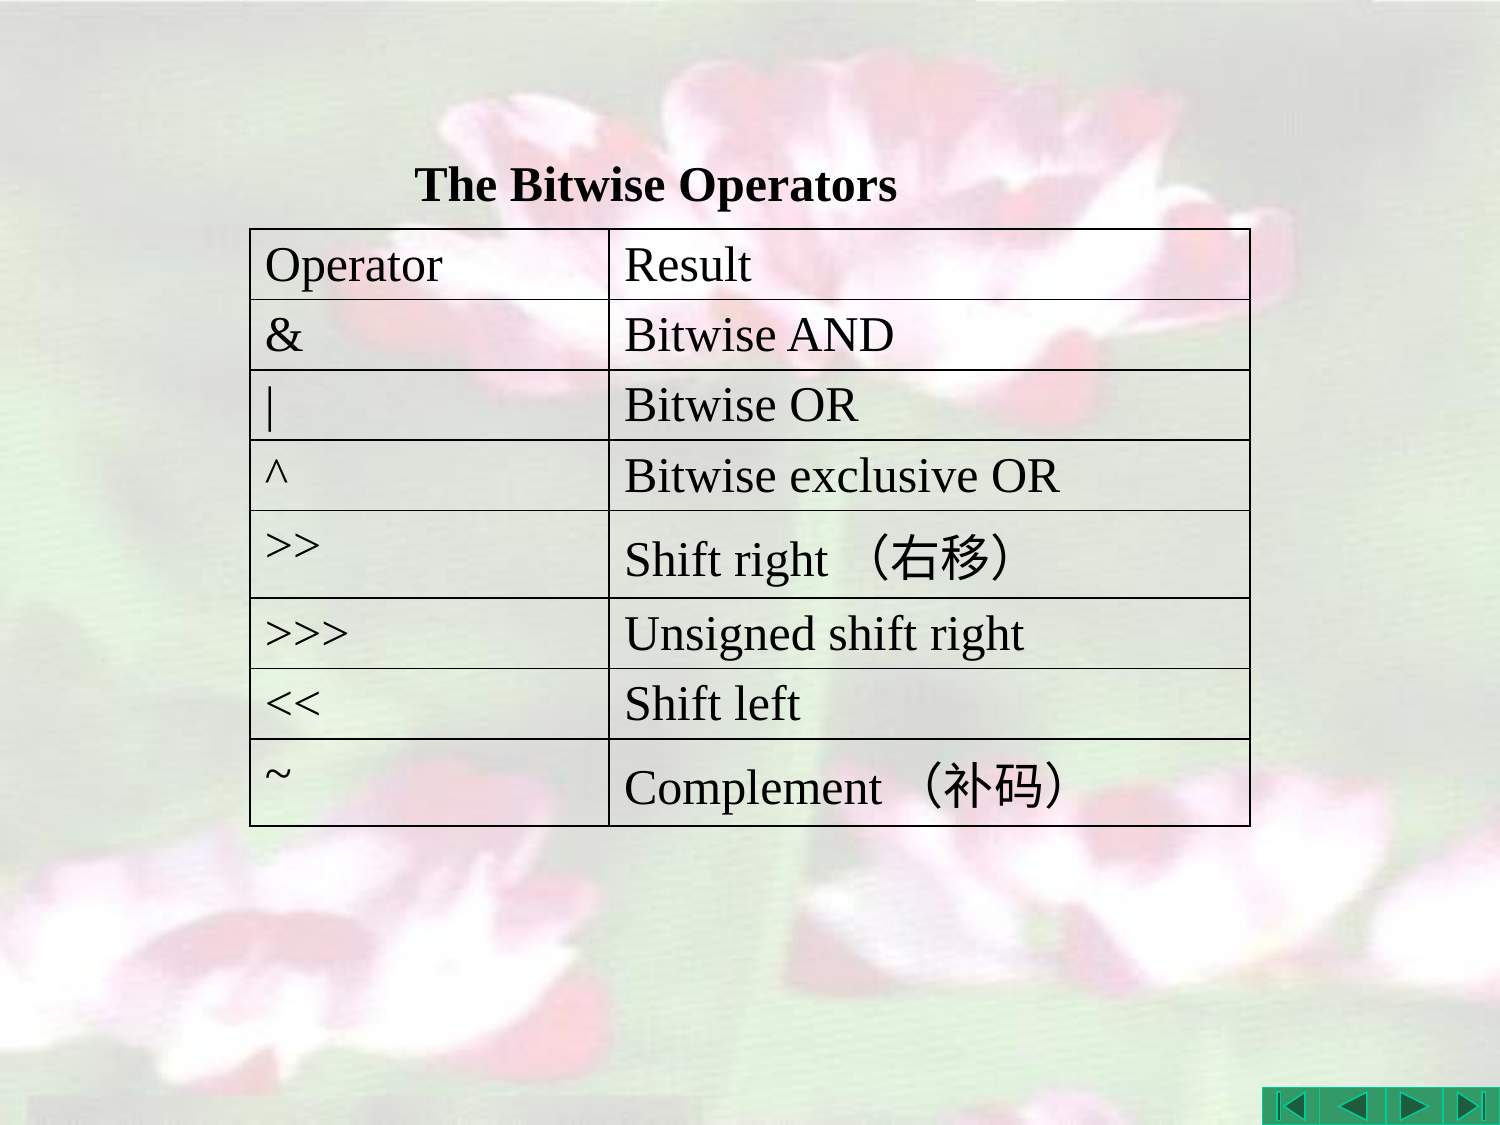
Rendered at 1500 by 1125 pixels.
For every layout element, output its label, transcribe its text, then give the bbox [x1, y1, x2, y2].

title The Bitwise Operators [112, 125, 1200, 238]
table_header Operator [251, 230, 608, 299]
table_cell Shift right（右移） [610, 511, 1249, 597]
table_cell Complement（补码） [610, 740, 1249, 825]
table_cell << [251, 669, 608, 738]
table_cell & [251, 300, 608, 369]
table_cell Bitwise AND [610, 300, 1249, 369]
table_cell Bitwise exclusive OR [610, 441, 1249, 510]
table_cell Bitwise OR [610, 371, 1249, 439]
table_header Result [610, 230, 1249, 299]
table_cell Unsigned shift right [610, 599, 1249, 668]
picture [0, 0, 1500, 1125]
table_cell ^ [251, 441, 608, 510]
table_cell Shift left [610, 669, 1249, 738]
table_cell >>> [251, 599, 608, 668]
table_cell ~ [251, 740, 608, 825]
table_cell | [251, 371, 608, 439]
table_cell >> [251, 511, 608, 597]
